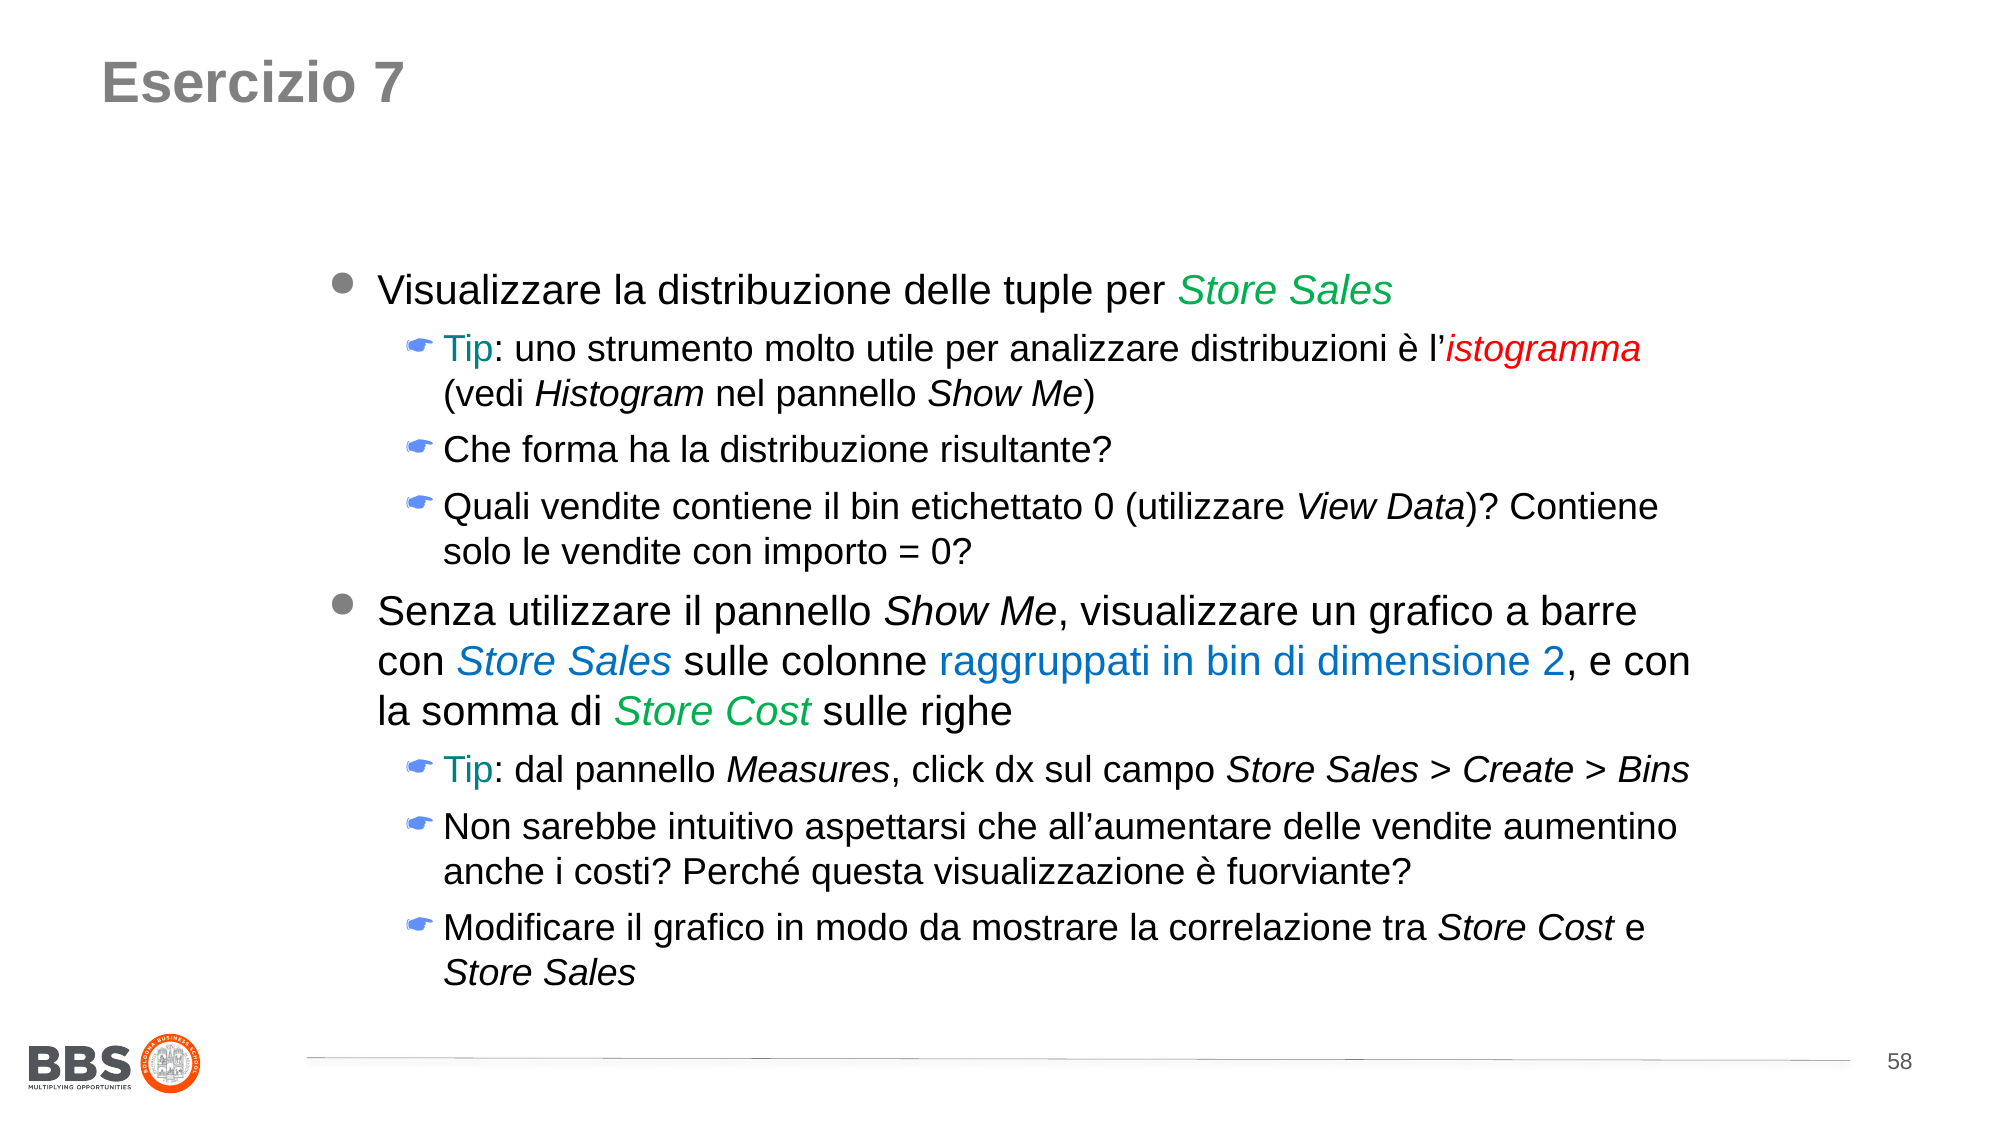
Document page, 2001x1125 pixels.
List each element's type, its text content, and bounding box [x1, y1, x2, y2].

picture [21, 1029, 203, 1096]
text_box Visualizzare la distribuzione delle tuple per Store Sales Tip: uno strumento molto utile per analizzare distribuzioni è l’istogramma (vedi Histogram nel pannello Show Me) Che forma ha la distribuzione risultante? Quali vendite contiene il bin etichettato 0 (utilizzare View Data)? Contiene solo le vendite con importo = 0? Senza utilizzare il pannello Show Me, visualizzare un grafico a barre con Store Sales sulle colonne raggruppati in bin di dimensione 2, e con la somma di Store Cost sulle righe Tip: dal pannello Measures, click dx sul campo Store Sales > Create > Bins Non sarebbe intuitivo aspettarsi che all’aumentare delle vendite aumentino anche i costi? Perché questa visualizzazione è fuorviante? Modificare il grafico in modo da mostrare la correlazione tra Store Cost e Store Sales [315, 255, 1714, 1016]
title Esercizio 7 [86, 44, 1956, 197]
